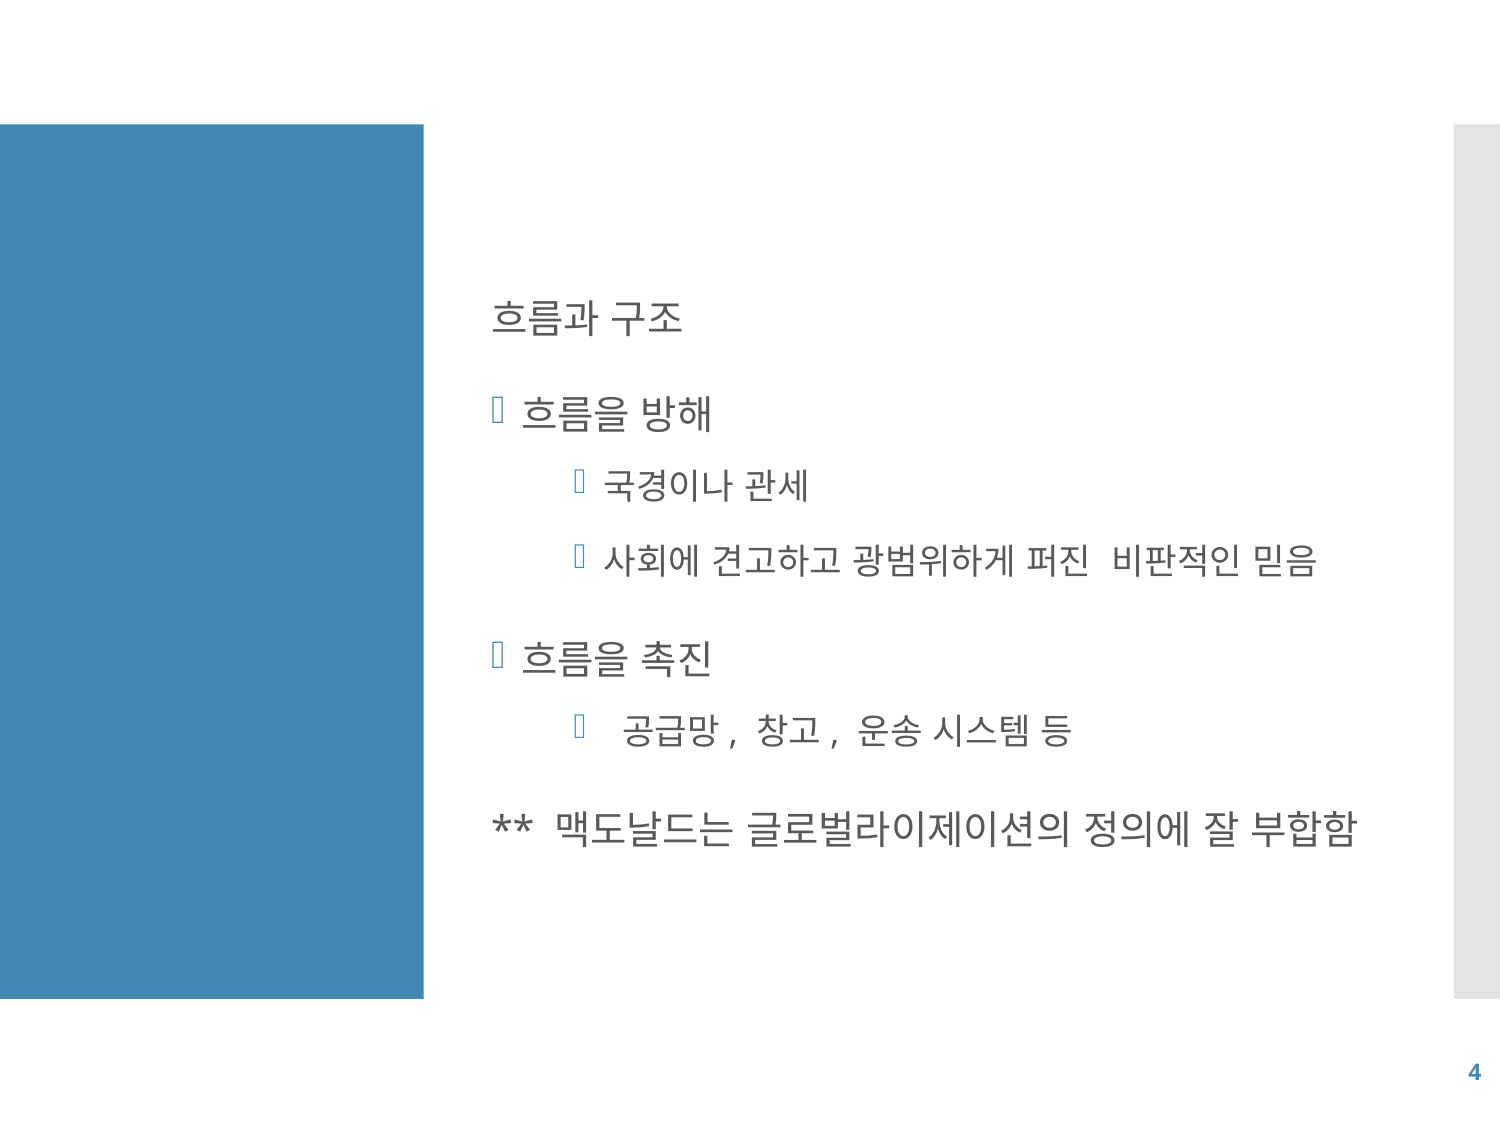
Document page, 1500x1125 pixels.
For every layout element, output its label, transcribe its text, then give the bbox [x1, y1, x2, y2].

slide_number 4 [1308, 1042, 1497, 1103]
list 흐름과 구조 흐름을 방해 국경이나 관세 사회에 견고하고 광범위하게 퍼진 비판적인 믿음 흐름을 촉진 공급망, 창고, 운송 시스템 등 ** 맥도날드는 글로벌라이제이션의 정의에 잘 부합함 [476, 141, 1376, 982]
